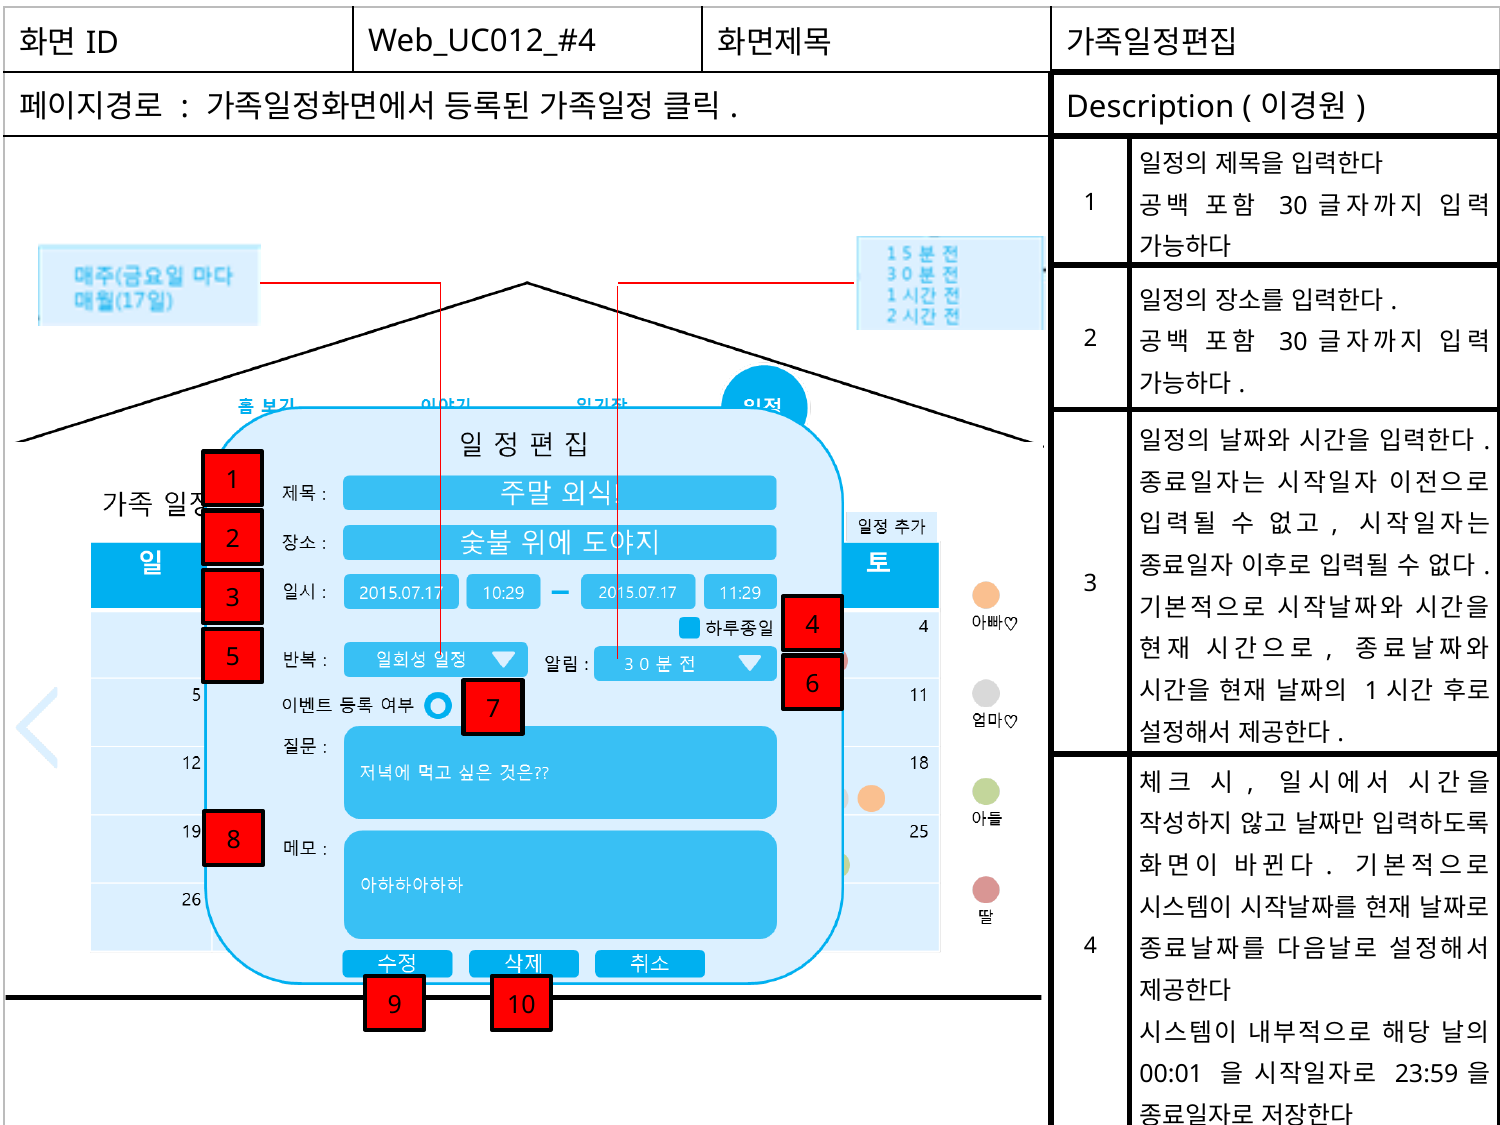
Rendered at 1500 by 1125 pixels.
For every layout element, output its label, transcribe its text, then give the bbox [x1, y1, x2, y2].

table_cell 페이지경로 : 가족일정화면에서 등록된 가족일정 클릭. [5, 73, 1048, 135]
table_header Web_UC012_#4 [354, 8, 701, 71]
table_cell 체크 시, 일시에서 시간을 작성하지 않고 날짜만 입력하도록 화면이 바뀐다. 기본적으로 시스템이 시작날짜를 현재 날짜로 종료날짜를 다음날로 설정해서 제공한다 시스템이 내부적으로 해당 날의 00:01 을 시작일자로 23:59을 종료일자로 저장한다 [1132, 757, 1497, 1125]
picture [2, 235, 1046, 1000]
table_cell 일정의 장소를 입력한다. 공백 포함 30글자까지 입력 가능하다. [1132, 268, 1497, 407]
table_cell 4 [1054, 757, 1127, 1125]
table_cell [5, 1001, 1048, 1125]
table_header 화면제목 [703, 8, 1050, 71]
text_box 10 [490, 1008, 553, 1032]
table_cell 2 [1054, 268, 1127, 407]
table_header 가족일정편집 [1052, 8, 1499, 69]
text_box 9 [363, 1008, 426, 1032]
table_cell [5, 137, 1048, 280]
table_cell 3 [1054, 412, 1127, 751]
table_cell 일정의 날짜와 시간을 입력한다. 종료일자는 시작일자 이전으로 입력될 수 없고, 시작일자는 종료일자 이후로 입력될 수 없다. 기본적으로 시작날짜와 시간을 현재 시간으로, 종료날짜와 시간을 현재 날짜의 1시간 후로 설정해서 제공한다. [1132, 412, 1497, 751]
table_cell Description (이경원) [1054, 75, 1497, 133]
table_header 화면ID [5, 8, 352, 71]
table_cell 1 [1054, 139, 1127, 262]
table_cell 일정의 제목을 입력한다 공백 포함 30글자까지 입력 가능하다 [1132, 139, 1497, 262]
